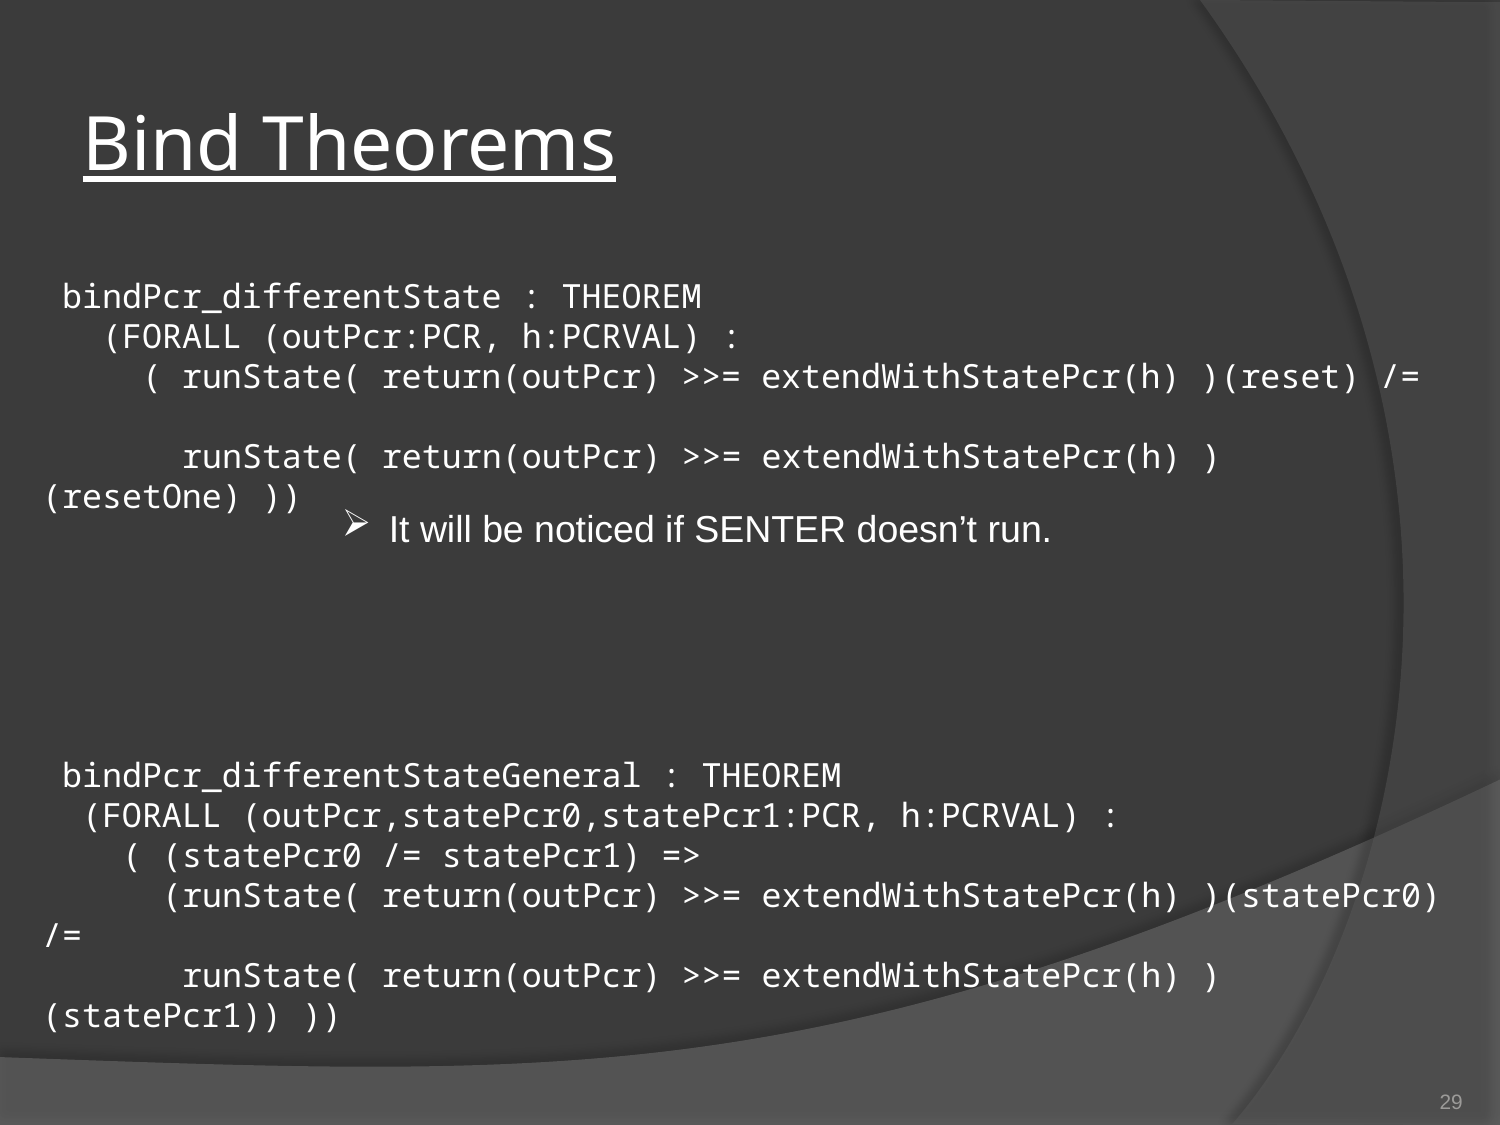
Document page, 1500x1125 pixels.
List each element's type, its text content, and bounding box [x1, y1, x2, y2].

title Bind Theorems [75, 46, 1300, 228]
text_box bindPcr_differentState : THEOREM (FORALL (outPcr:PCR, h:PCRVAL) : ( runState( return(outPcr) >>= extendWithStatePcr(h) )(reset) /= runState( return(outPcr) >>= extendWithStatePcr(h) )(resetOne) )) bindPcr_differentStateGeneral : THEOREM (FORALL (outPcr,statePcr0,statePcr1:PCR, h:PCRVAL) : ( (statePcr0 /= statePcr1) => (runState( return(outPcr) >>= extendWithStatePcr(h) )(statePcr0) /= runState( return(outPcr) >>= extendWithStatePcr(h) )(statePcr1)) )) [27, 228, 1461, 1046]
text_box It will be noticed if SENTER doesn’t run. [223, 497, 1171, 558]
slide_number 29 [1337, 1053, 1463, 1114]
